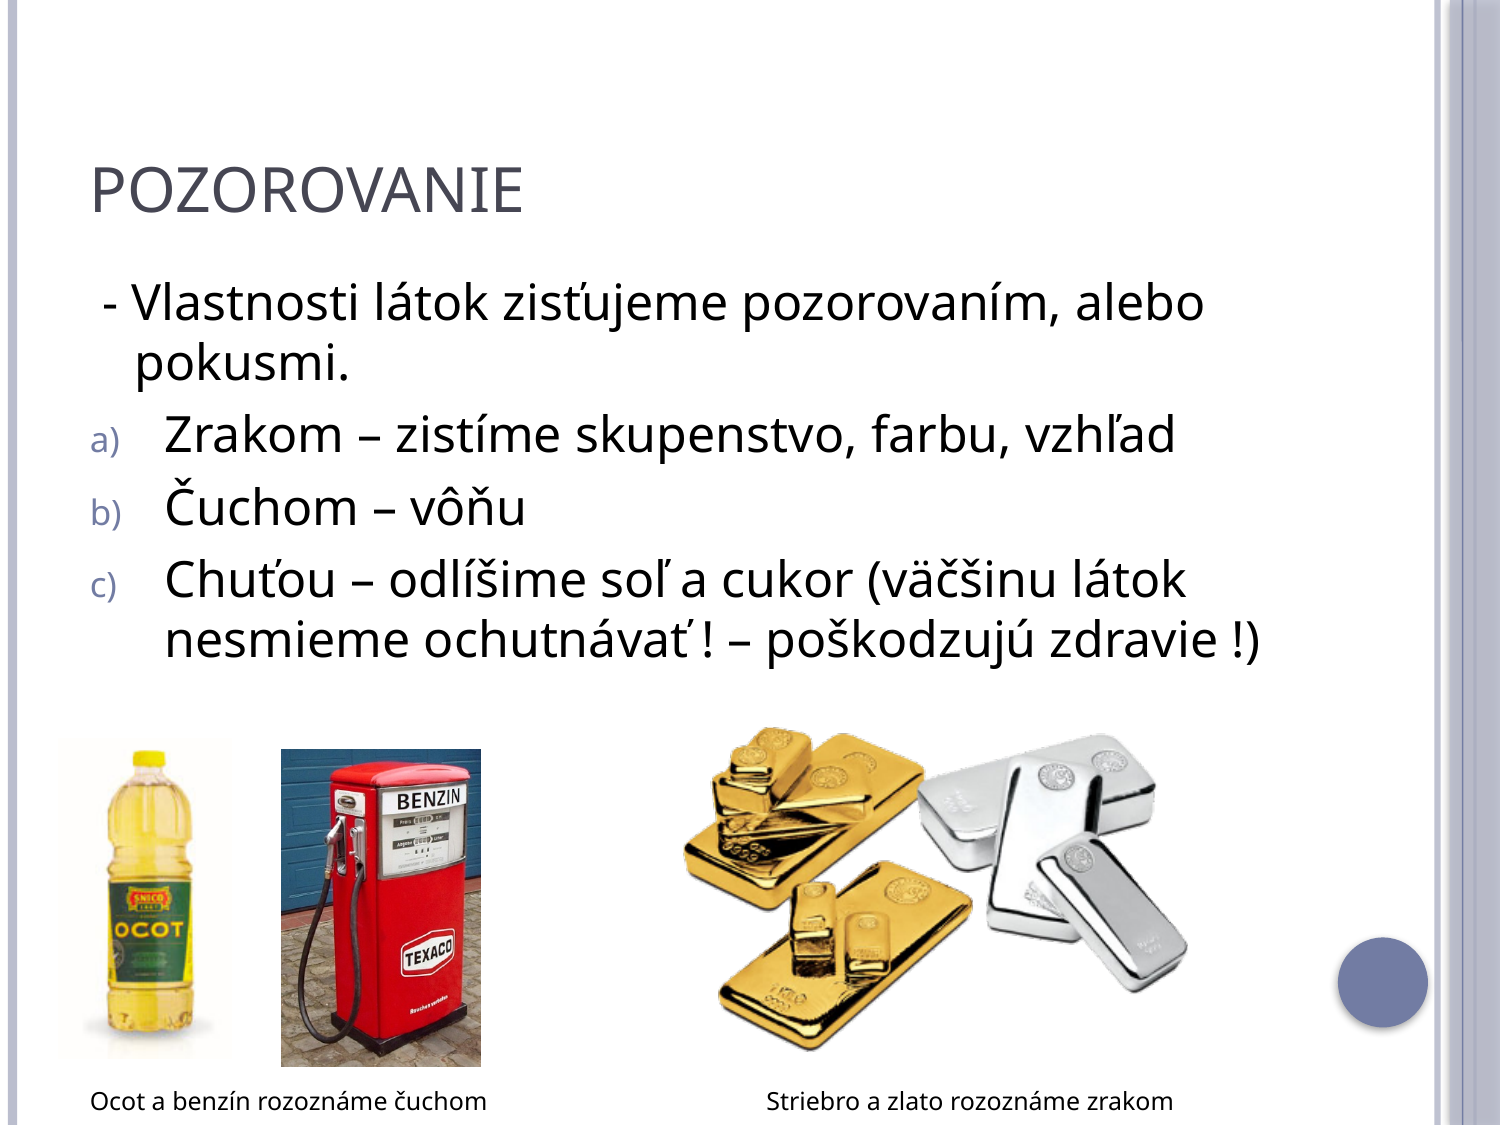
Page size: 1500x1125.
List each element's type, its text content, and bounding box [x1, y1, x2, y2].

list - Vlastnosti látok zisťujeme pozorovaním, alebo pokusmi. Zrakom – zistíme skupenstvo, farbu, vzhľad Čuchom – vôňu Chuťou – odlíšime soľ a cukor (väčšinu látok nesmieme ochutnávať ! – poškodzujú zdravie !) Ocot a benzín rozoznáme čuchom Striebro a zlato rozoznáme zrakom [75, 262, 1300, 1125]
picture [280, 749, 481, 1067]
title Pozorovanie [75, 45, 1300, 233]
picture [58, 737, 233, 1060]
picture [679, 714, 1201, 1058]
